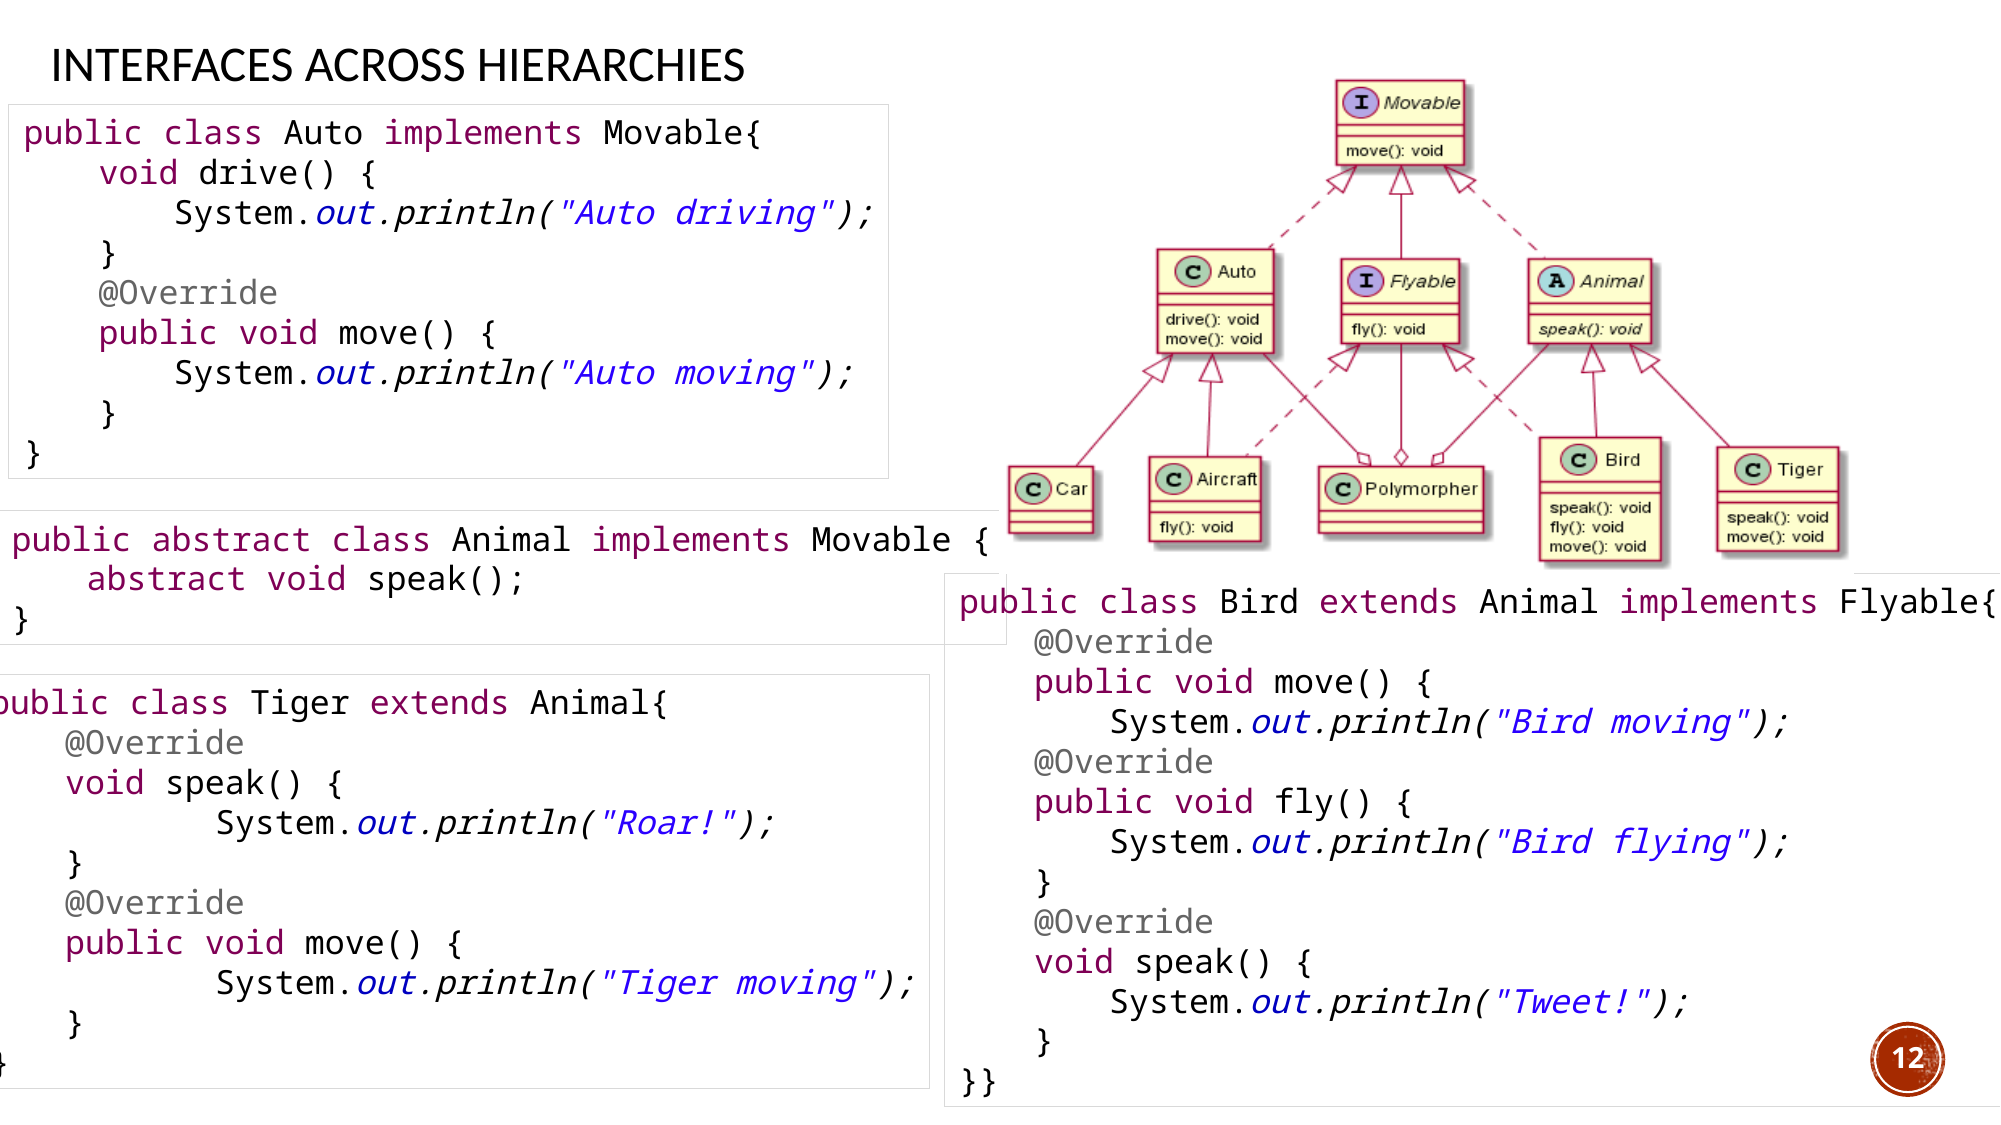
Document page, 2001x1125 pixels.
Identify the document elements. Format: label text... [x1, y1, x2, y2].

text_box public class Tiger extends Animal{ @Override void speak() { System.out.println("Roar!"); } @Override public void move() { System.out.println("Tiger moving"); } } [0, 674, 930, 1089]
text_box public class Bird extends Animal implements Flyable{ @Override public void move() { System.out.println("Bird moving"); @Override public void fly() { System.out.println("Bird flying"); } @Override void speak() { System.out.println("Tweet!"); } }} [944, 573, 2000, 1107]
text_box public abstract class Animal implements Movable { abstract void speak(); } [0, 510, 999, 645]
picture [999, 69, 1854, 574]
text_box public class Auto implements Movable{ void drive() { System.out.println("Auto driving"); } @Override public void move() { System.out.println("Auto moving"); } } [8, 104, 889, 479]
title Interfaces across hierarchies [35, 27, 1936, 105]
